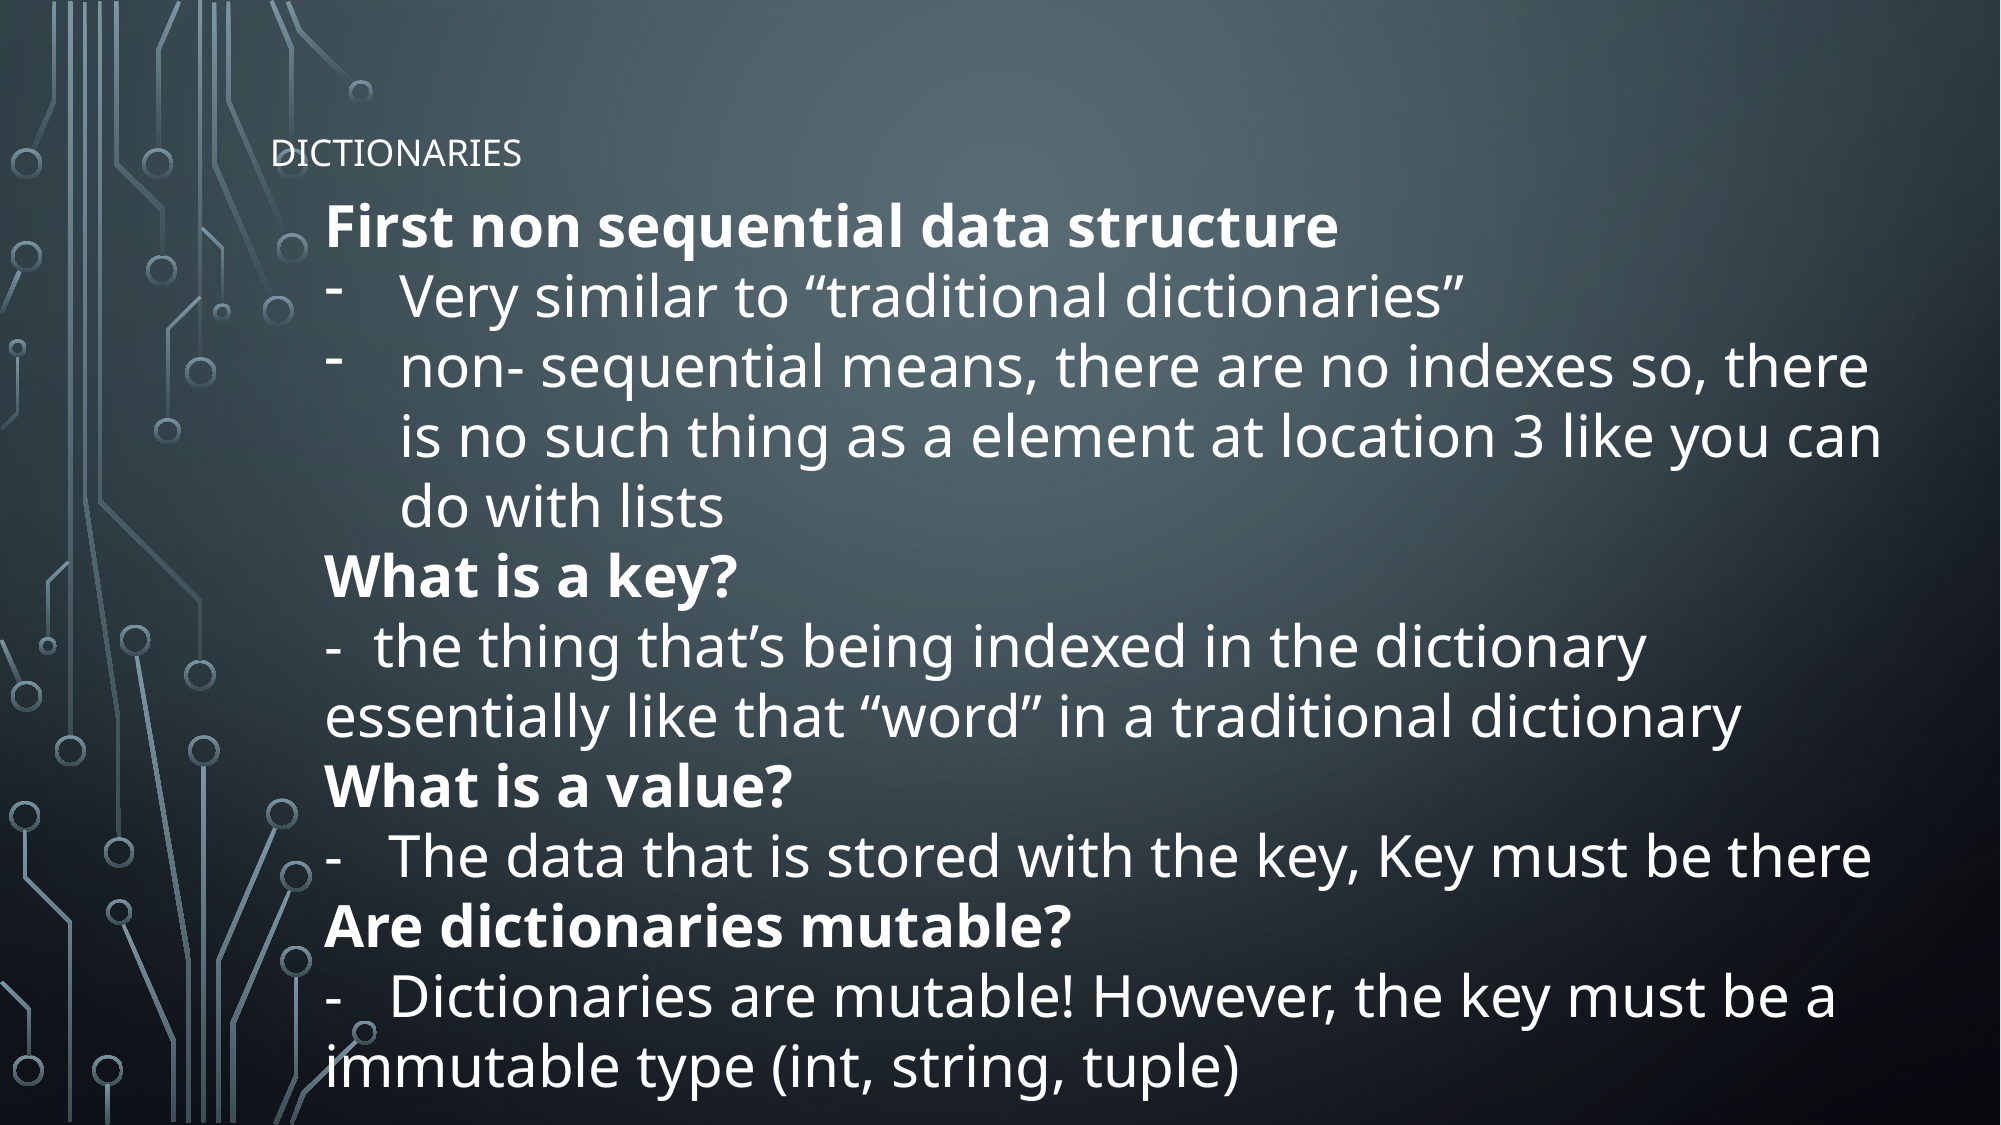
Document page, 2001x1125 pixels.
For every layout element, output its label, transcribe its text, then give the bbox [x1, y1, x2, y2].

title Dictionaries [254, 126, 1698, 183]
text_box First non sequential data structure Very similar to “traditional dictionaries” non- sequential means, there are no indexes so, there is no such thing as a element at location 3 like you can do with lists What is a key? - the thing that’s being indexed in the dictionary essentially like that “word” in a traditional dictionary What is a value? - The data that is stored with the key, Key must be there Are dictionaries mutable? - Dictionaries are mutable! However, the key must be a immutable type (int, string, tuple) [309, 182, 1942, 1125]
